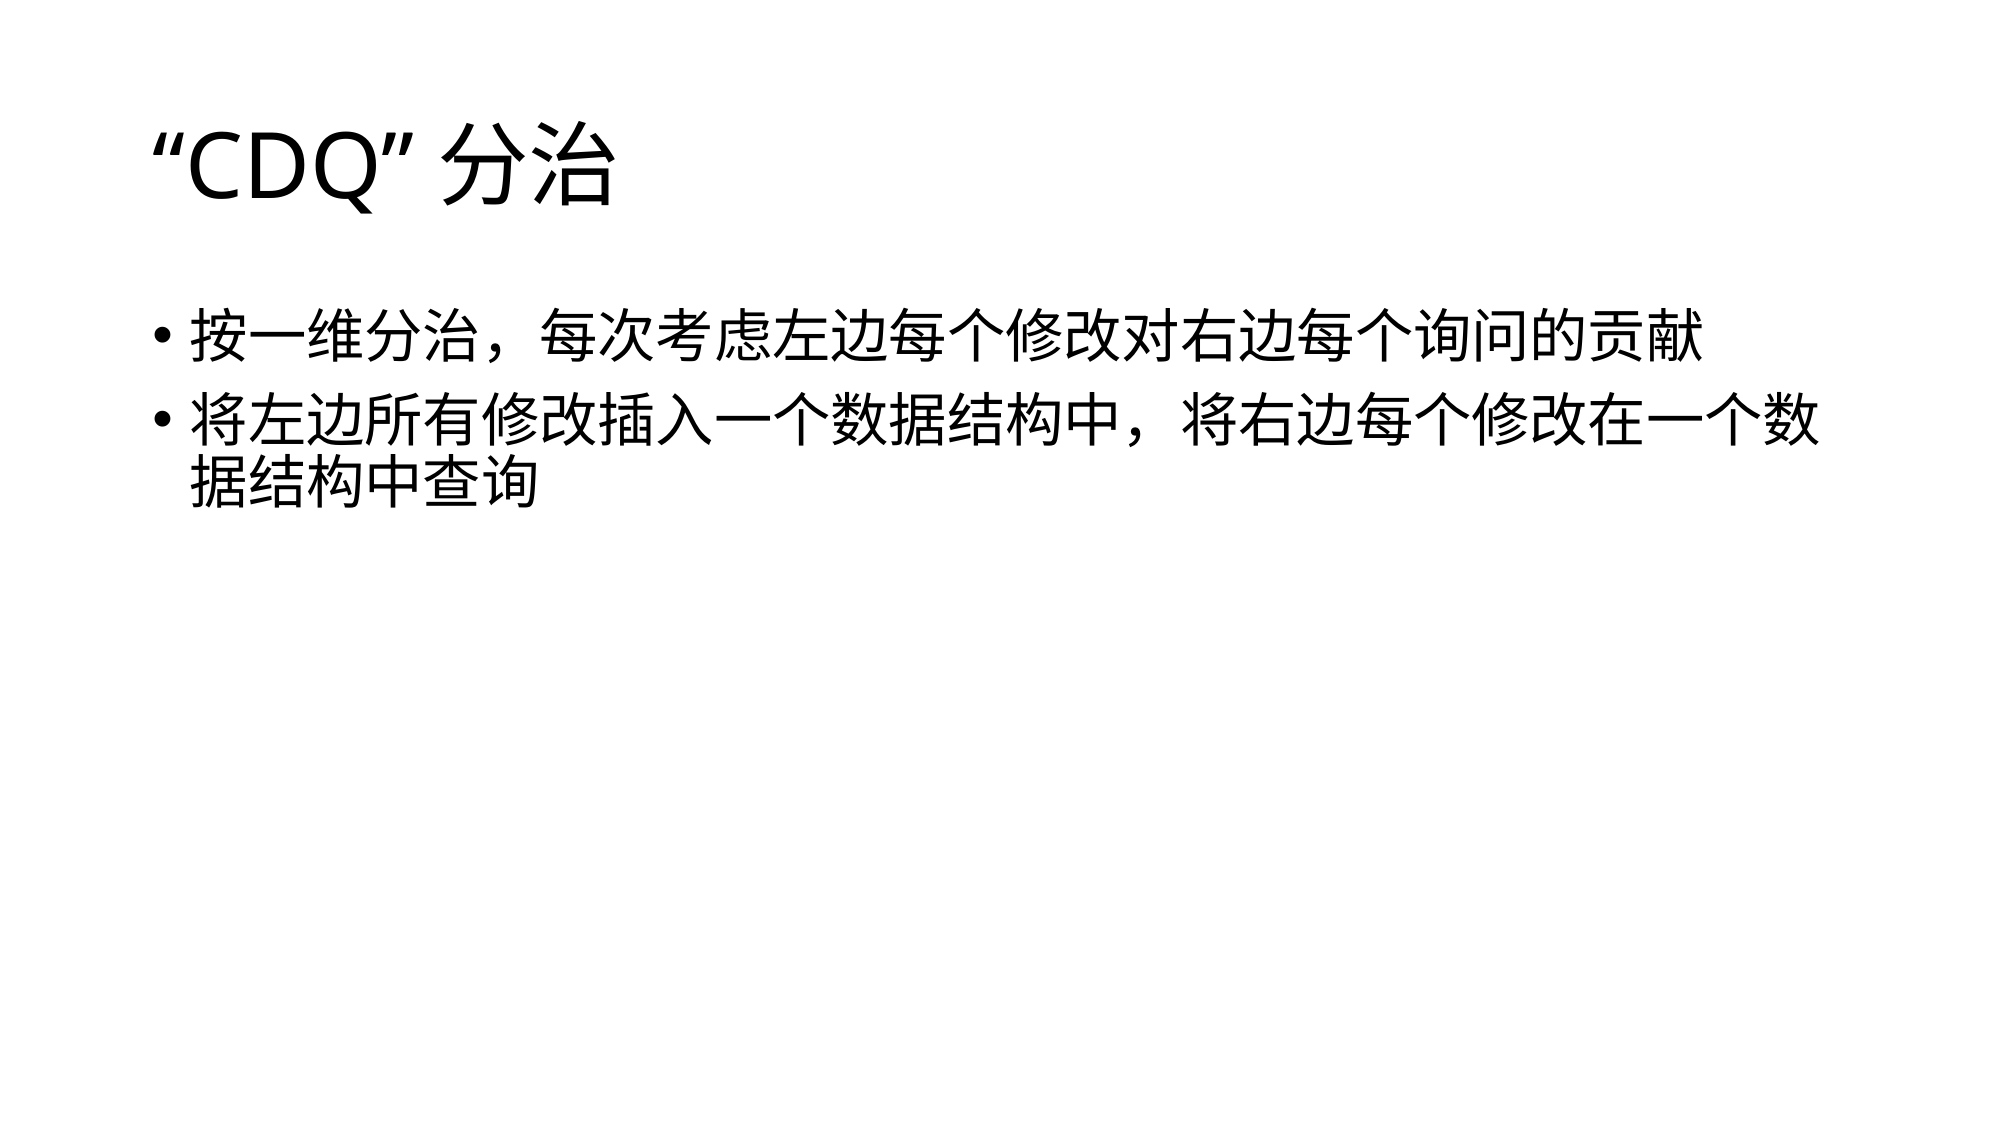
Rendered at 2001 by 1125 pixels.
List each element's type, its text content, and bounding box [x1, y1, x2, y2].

list 按一维分治，每次考虑左边每个修改对右边每个询问的贡献 将左边所有修改插入一个数据结构中，将右边每个修改在一个数据结构中查询 [137, 299, 1863, 1014]
title “CDQ”分治 [137, 59, 1863, 278]
